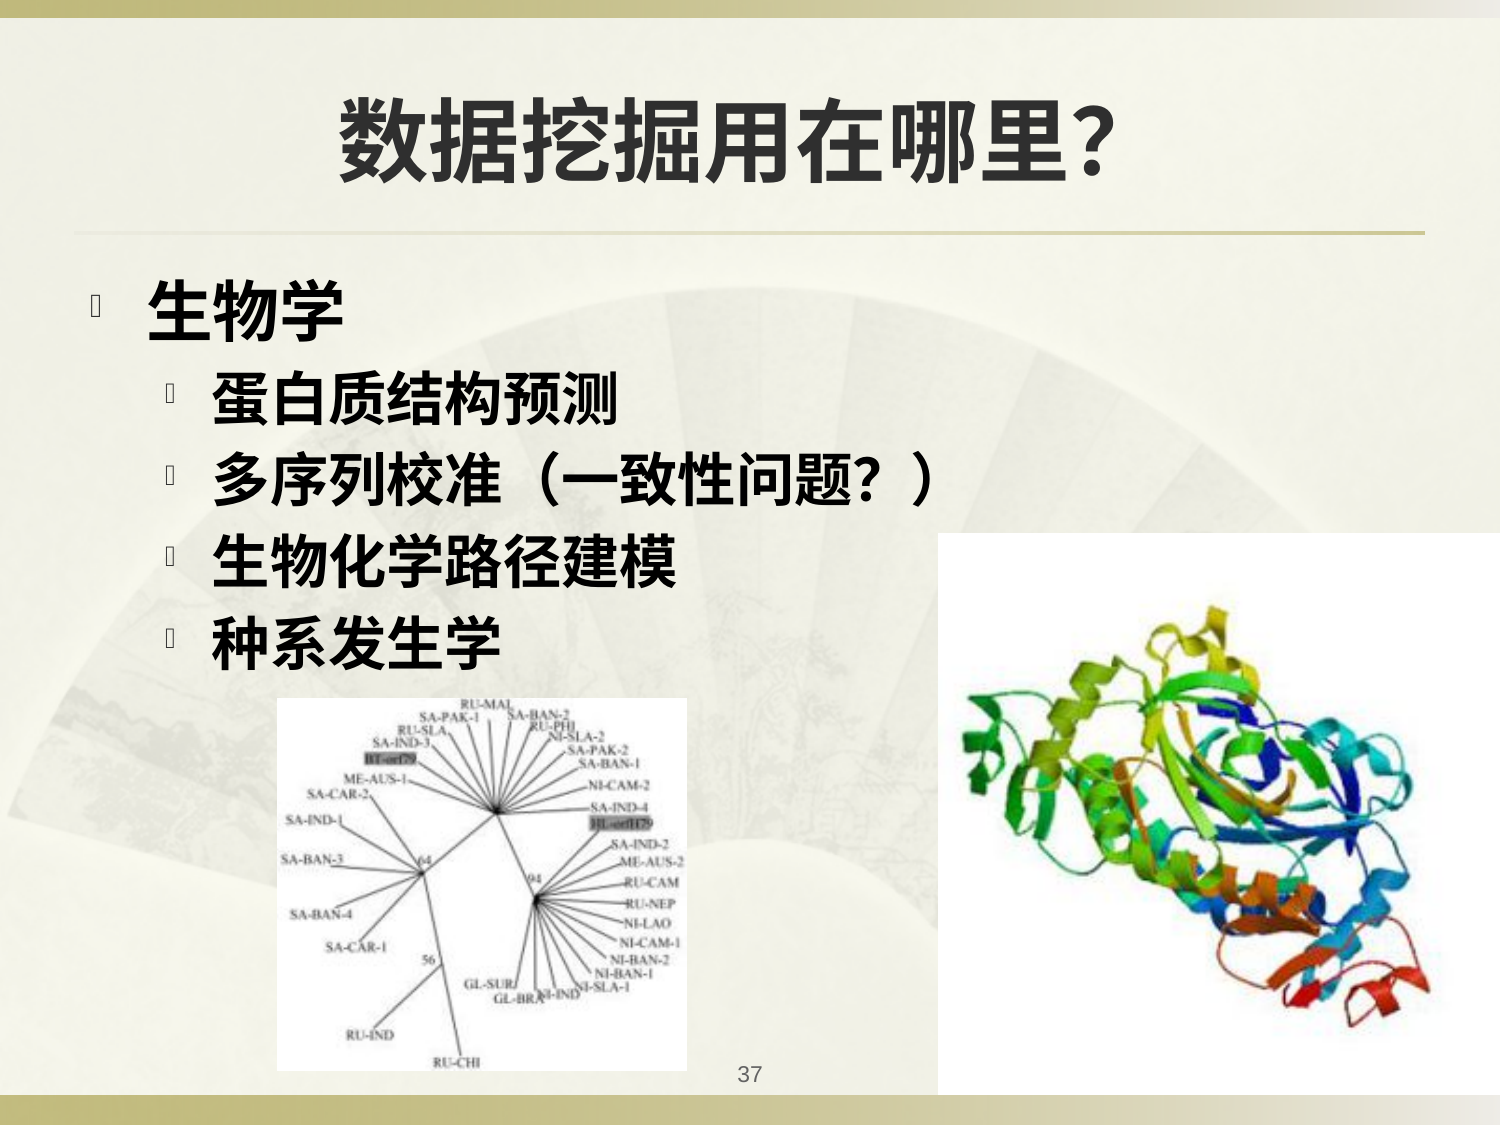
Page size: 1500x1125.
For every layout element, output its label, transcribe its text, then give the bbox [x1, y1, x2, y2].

slide_number 37 [675, 1050, 825, 1097]
title 数据挖掘用在哪里？ [75, 45, 1425, 233]
picture [276, 698, 687, 1071]
picture [938, 532, 1500, 1095]
list 生物学 蛋白质结构预测 多序列校准（一致性问题？） 生物化学路径建模 种系发生学 [75, 262, 1425, 1032]
